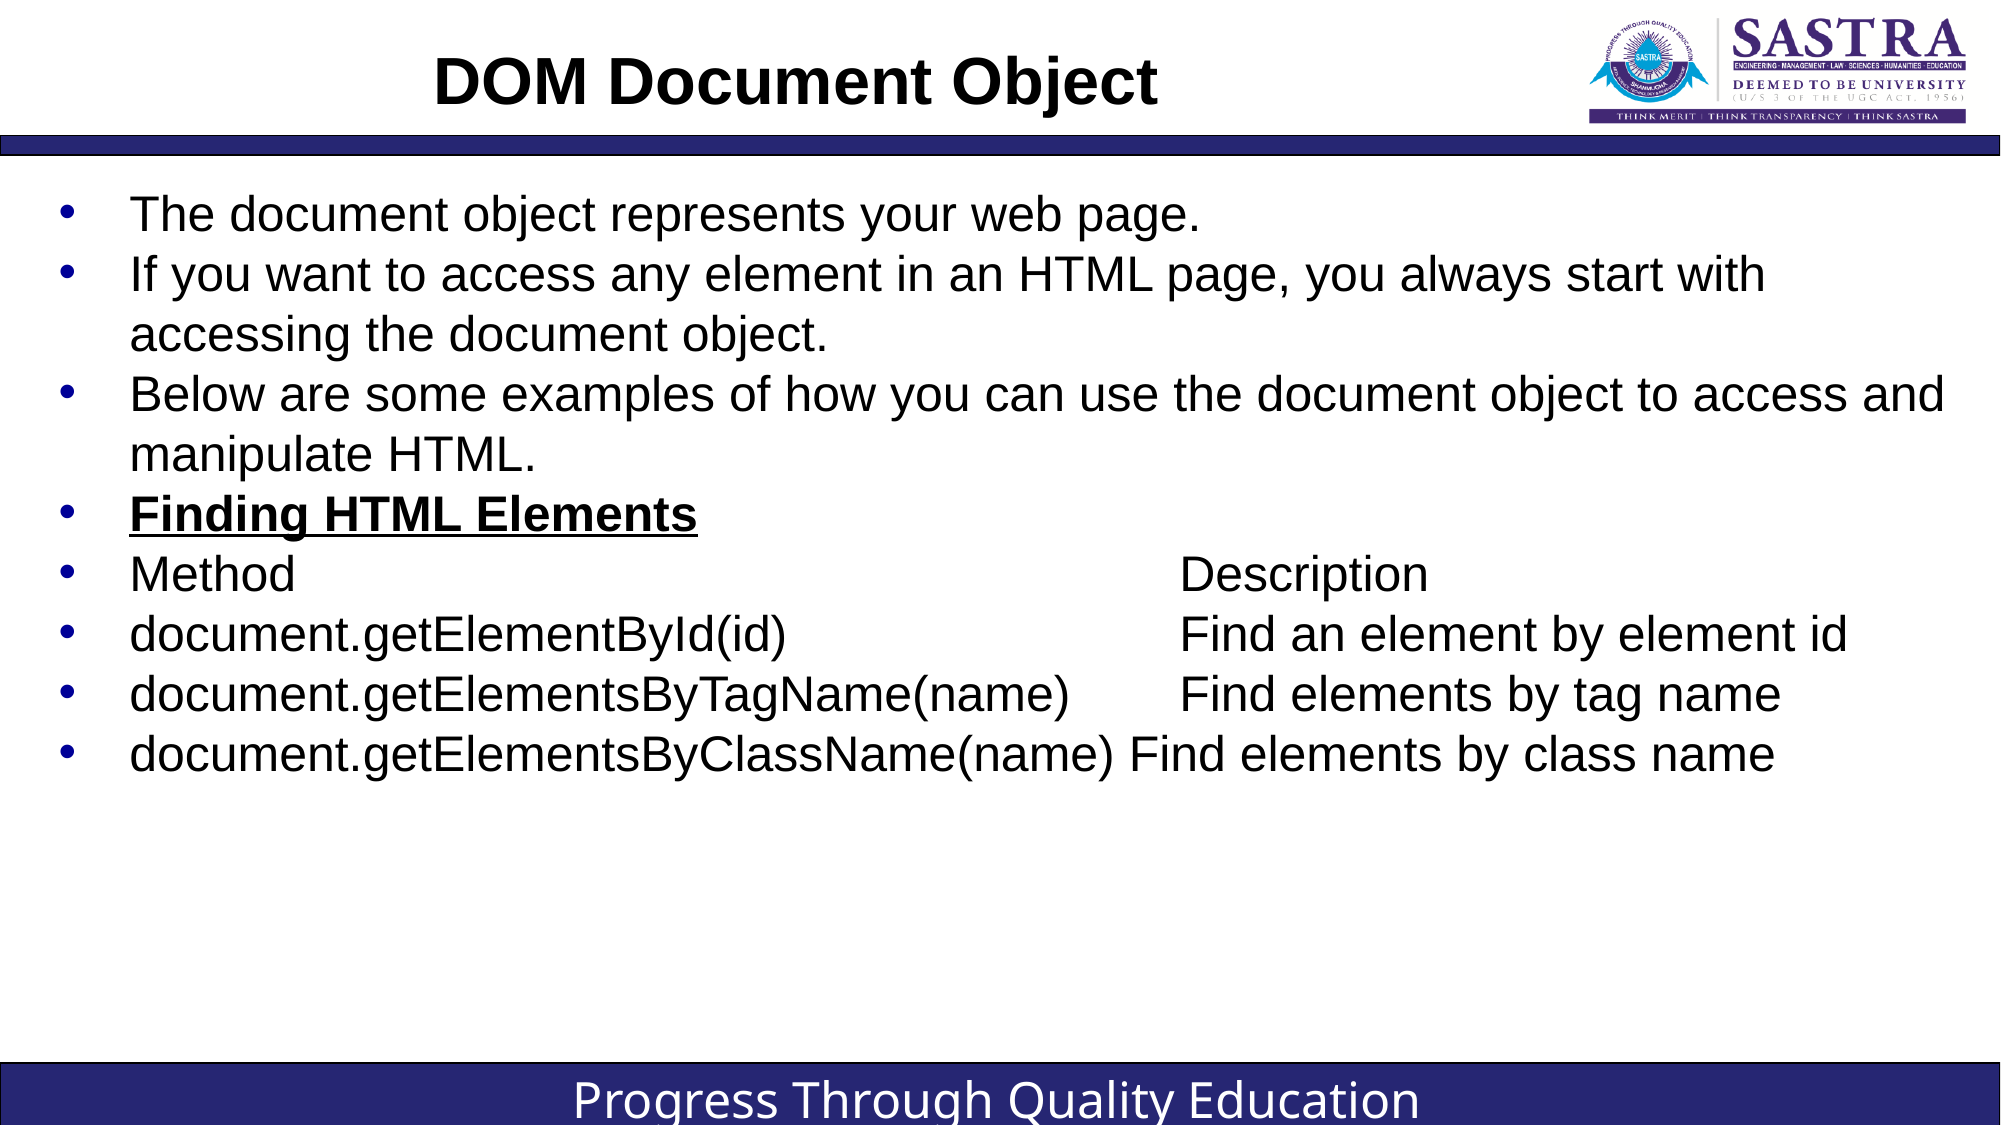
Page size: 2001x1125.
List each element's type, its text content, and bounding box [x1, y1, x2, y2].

list The document object represents your web page. If you want to access any element in an HTML page, you always start with accessing the document object. Below are some examples of how you can use the document object to access and manipulate HTML. Finding HTML Elements Method Description document.getElementById(id) Find an element by element id document.getElementsByTagName(name) Find elements by tag name document.getElementsByClassName(name) Find elements by class name [37, 172, 1969, 1047]
title DOM Document Object [37, 29, 1556, 119]
picture [1566, 10, 1989, 130]
